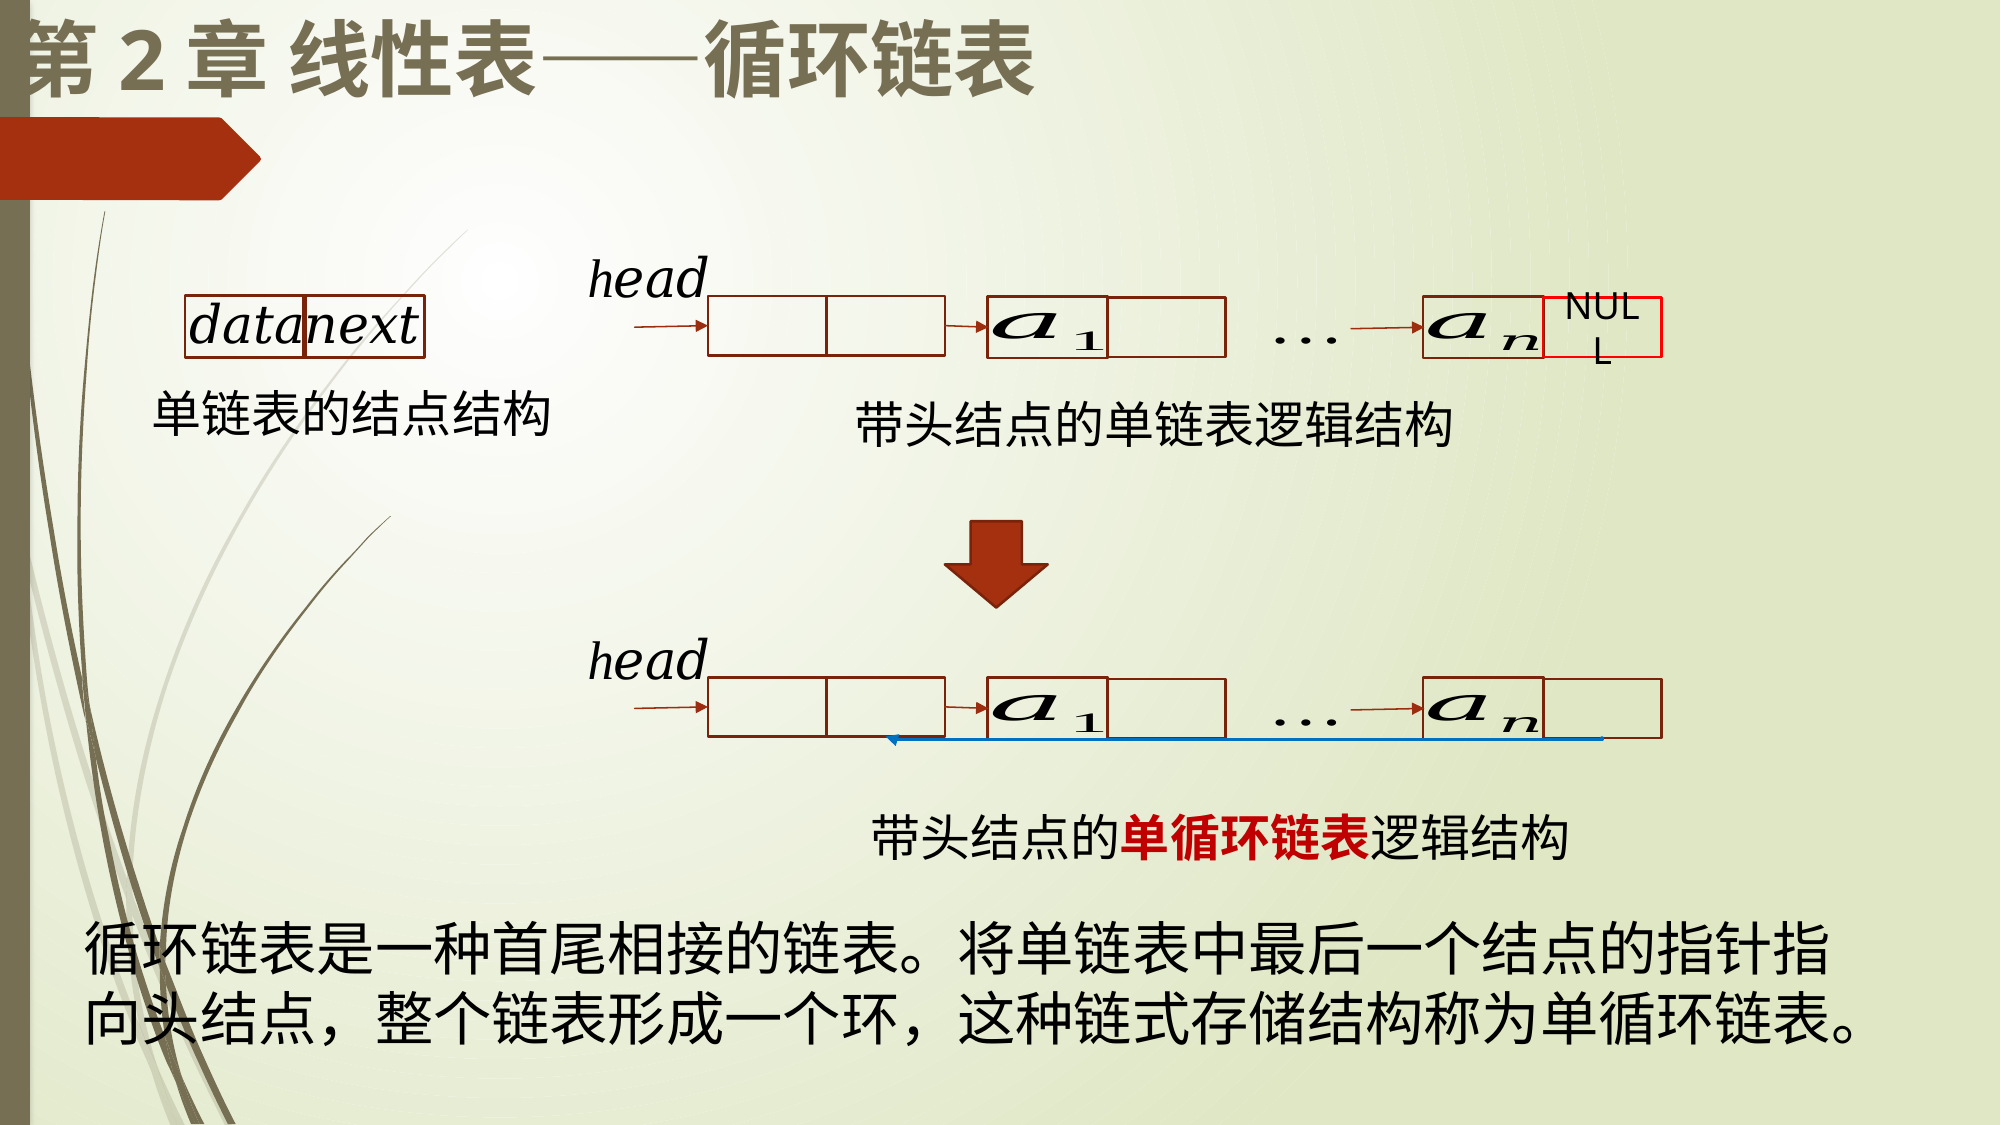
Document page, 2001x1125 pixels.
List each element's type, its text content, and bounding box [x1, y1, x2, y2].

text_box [587, 631, 1662, 739]
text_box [136, 249, 1662, 463]
title 第2章 线性表——循环链表 [0, 0, 1411, 133]
text_box 带头结点的单循环链表逻辑结构 [855, 799, 1761, 875]
text_box [943, 519, 1049, 609]
text_box 循环链表是一种首尾相接的链表。将单链表中最后一个结点的指针指向头结点，整个链表形成一个环，这种链式存储结构称为单循环链表。 [68, 904, 1865, 1060]
